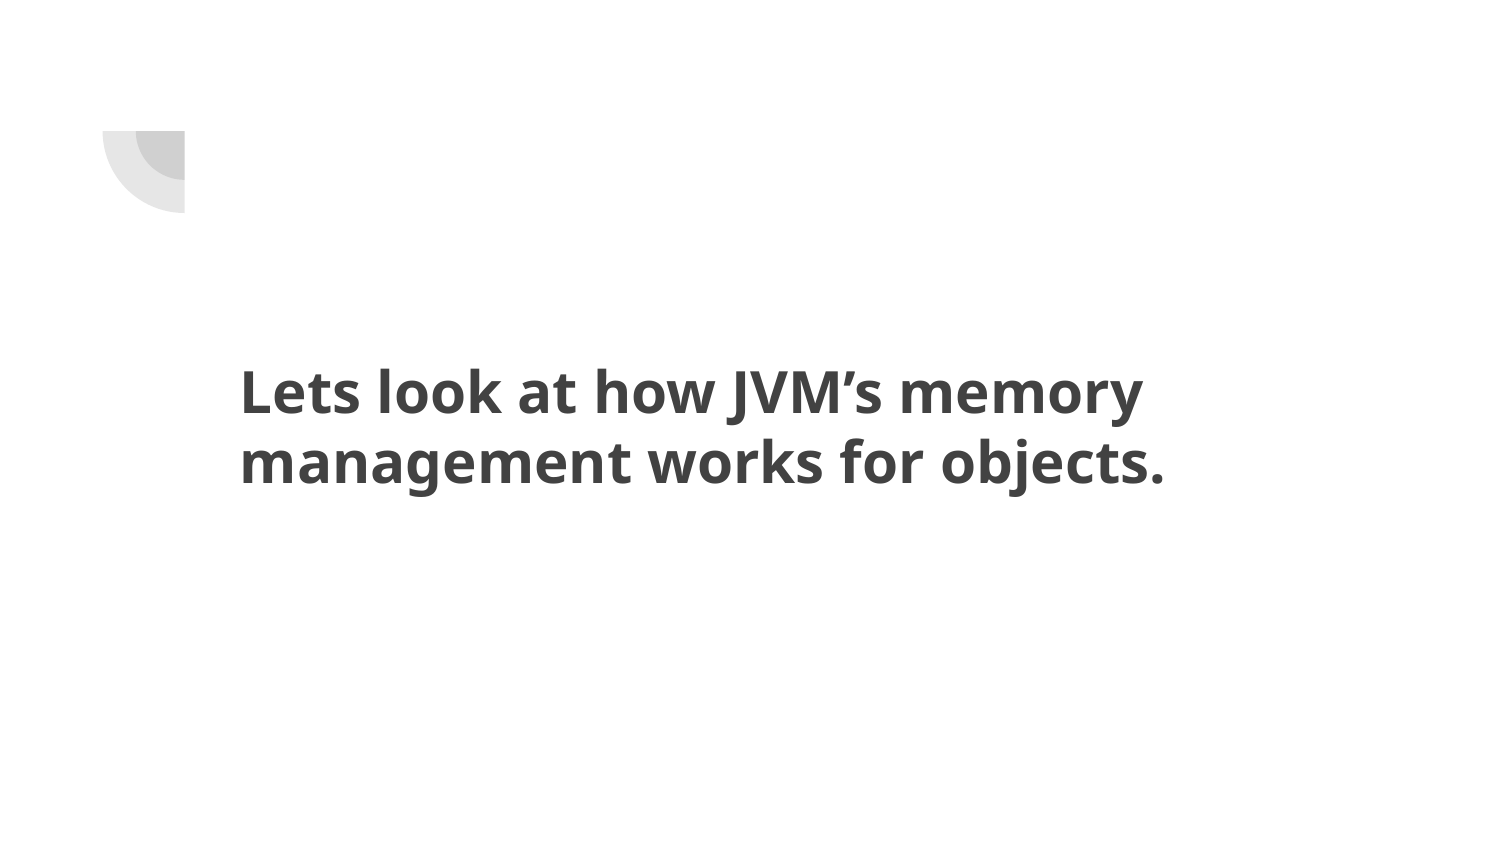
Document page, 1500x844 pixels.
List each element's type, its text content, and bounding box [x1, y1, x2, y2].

title Lets look at how JVM’s memory management works for objects. [224, 339, 1379, 504]
